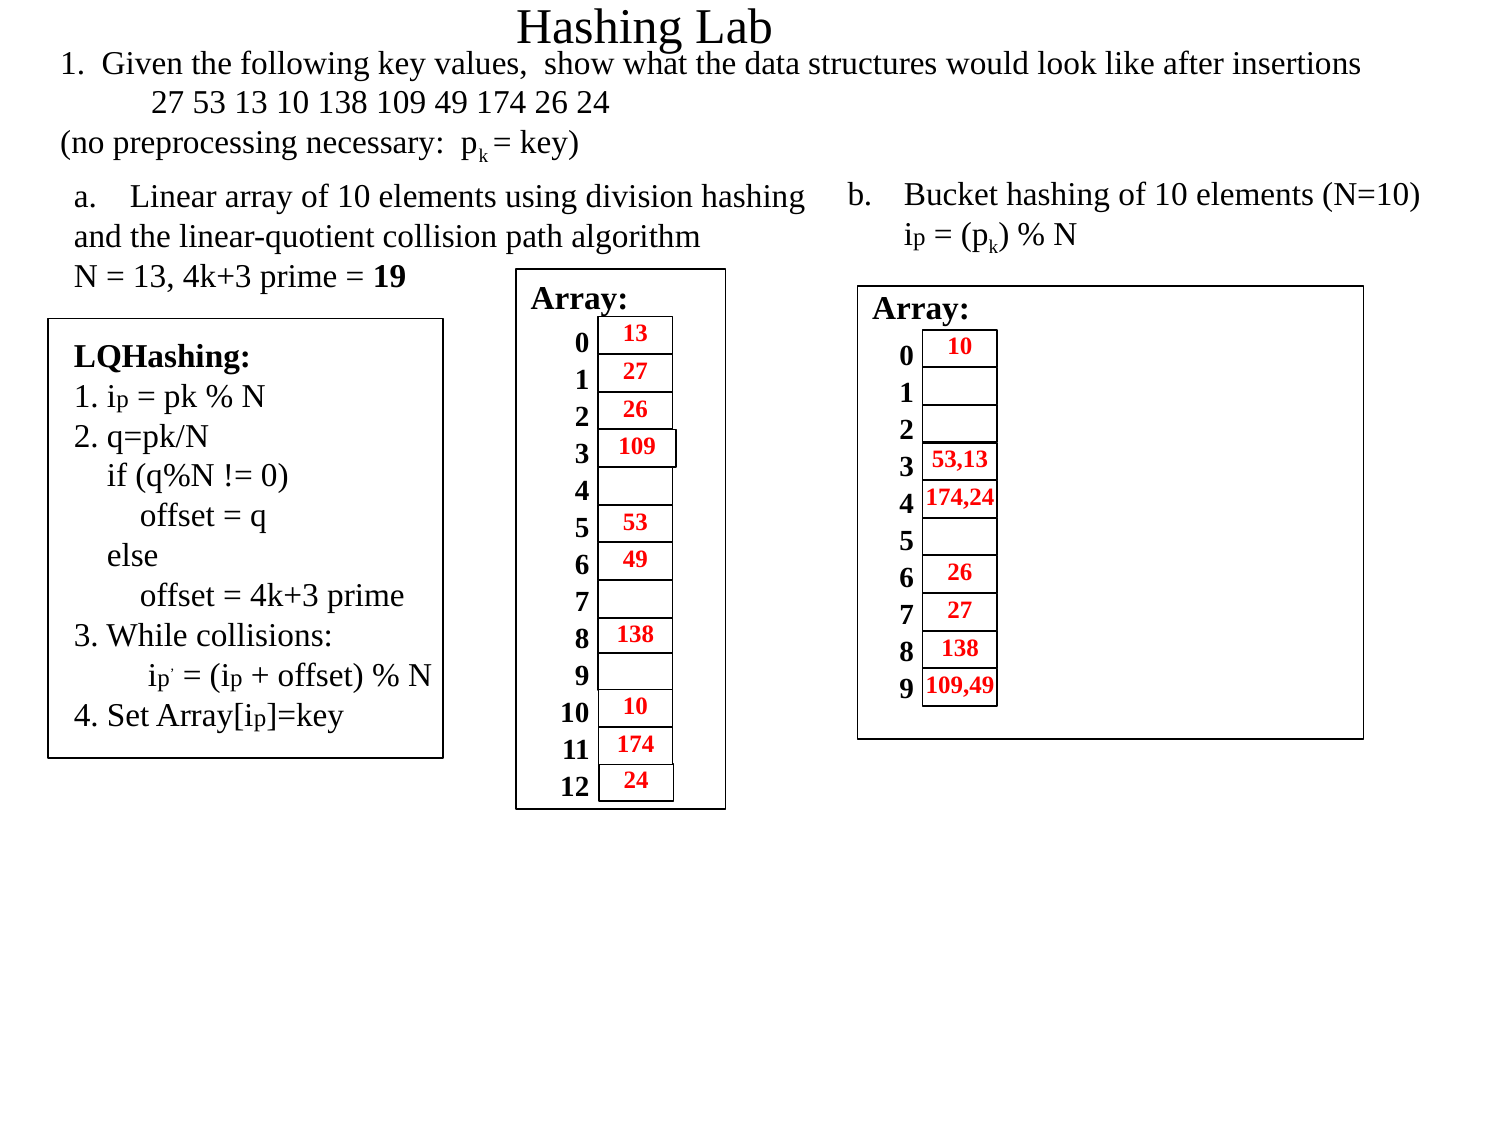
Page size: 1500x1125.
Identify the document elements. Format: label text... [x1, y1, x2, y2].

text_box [883, 328, 998, 717]
text_box Array: [515, 268, 726, 809]
text_box Bucket hashing of 10 elements (N=10) ip = (pk) % N [832, 164, 1443, 385]
text_box 1. Given the following key values, show what the data structures would look like after insertions 27 53 13 10 138 109 49 174 26 24 (no preprocessing necessary: pk = key) [45, 33, 1415, 174]
text_box Hashing Lab [501, 0, 789, 62]
text_box Array: [857, 286, 1364, 740]
text_box Linear array of 10 elements using division hashing and the linear-quotient collision path algorithm N = 13, 4k+3 prime = 19 LQHashing: 1. ip = pk % N 2. q=pk/N if (q%N != 0) offset = q else offset = 4k+3 prime 3. While collisions: ip’ = (ip + offset) % N 4. Set Array[ip]=key [58, 166, 822, 821]
text_box [47, 318, 443, 758]
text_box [544, 315, 677, 816]
